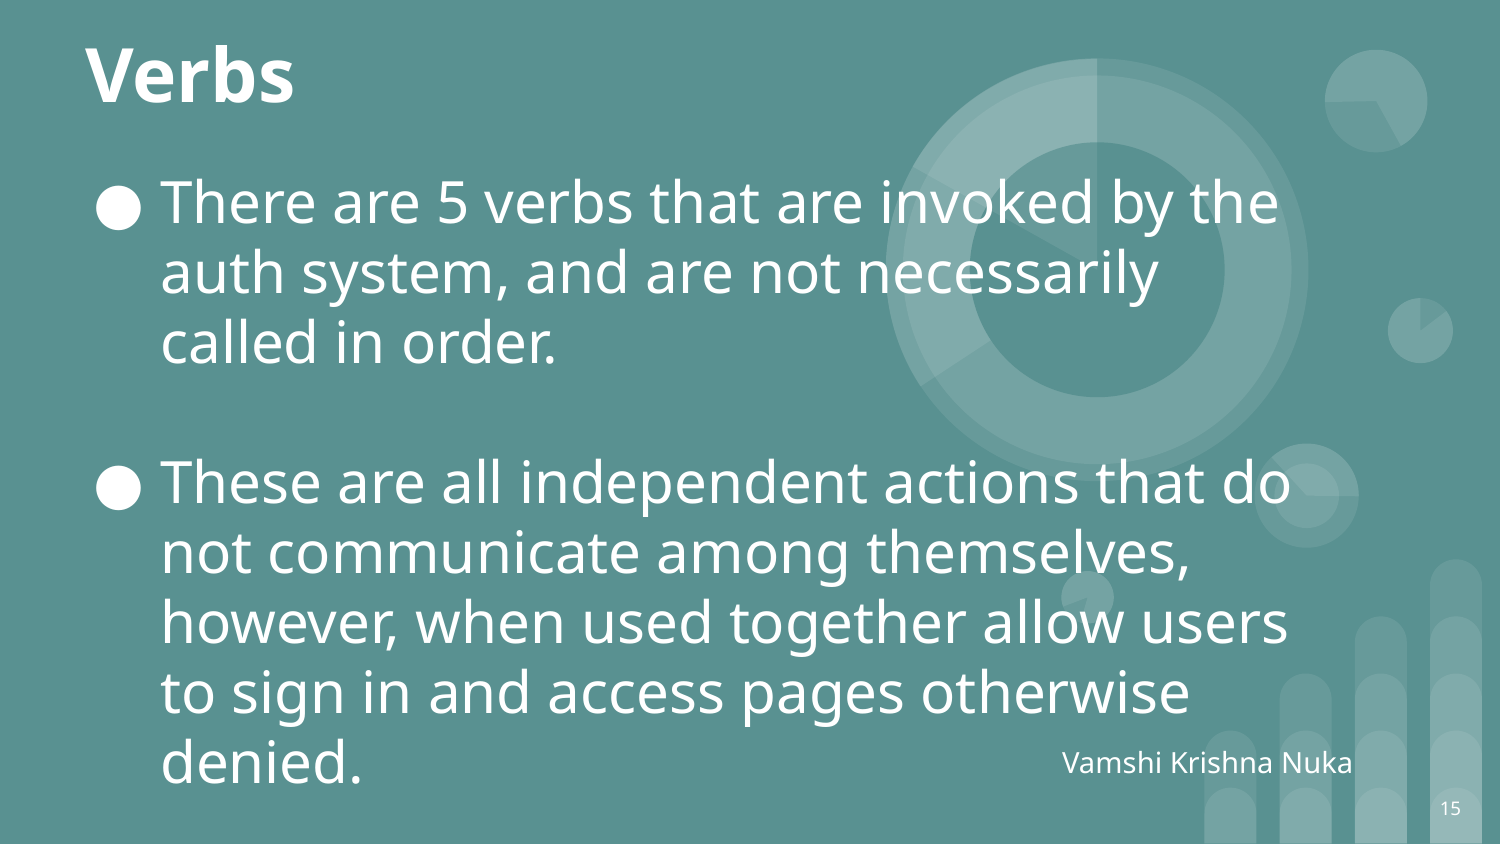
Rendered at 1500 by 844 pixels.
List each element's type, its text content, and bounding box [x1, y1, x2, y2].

subtitle There are 5 verbs that are invoked by the auth system, and are not necessarily called in order. These are all independent actions that do not communicate among themselves, however, when used together allow users to sign in and access pages otherwise denied. [70, 150, 1338, 746]
title Verbs [70, 33, 803, 113]
text_box Vamshi Krishna Nuka [1047, 729, 1409, 795]
slide_number ‹#› [1382, 776, 1477, 842]
